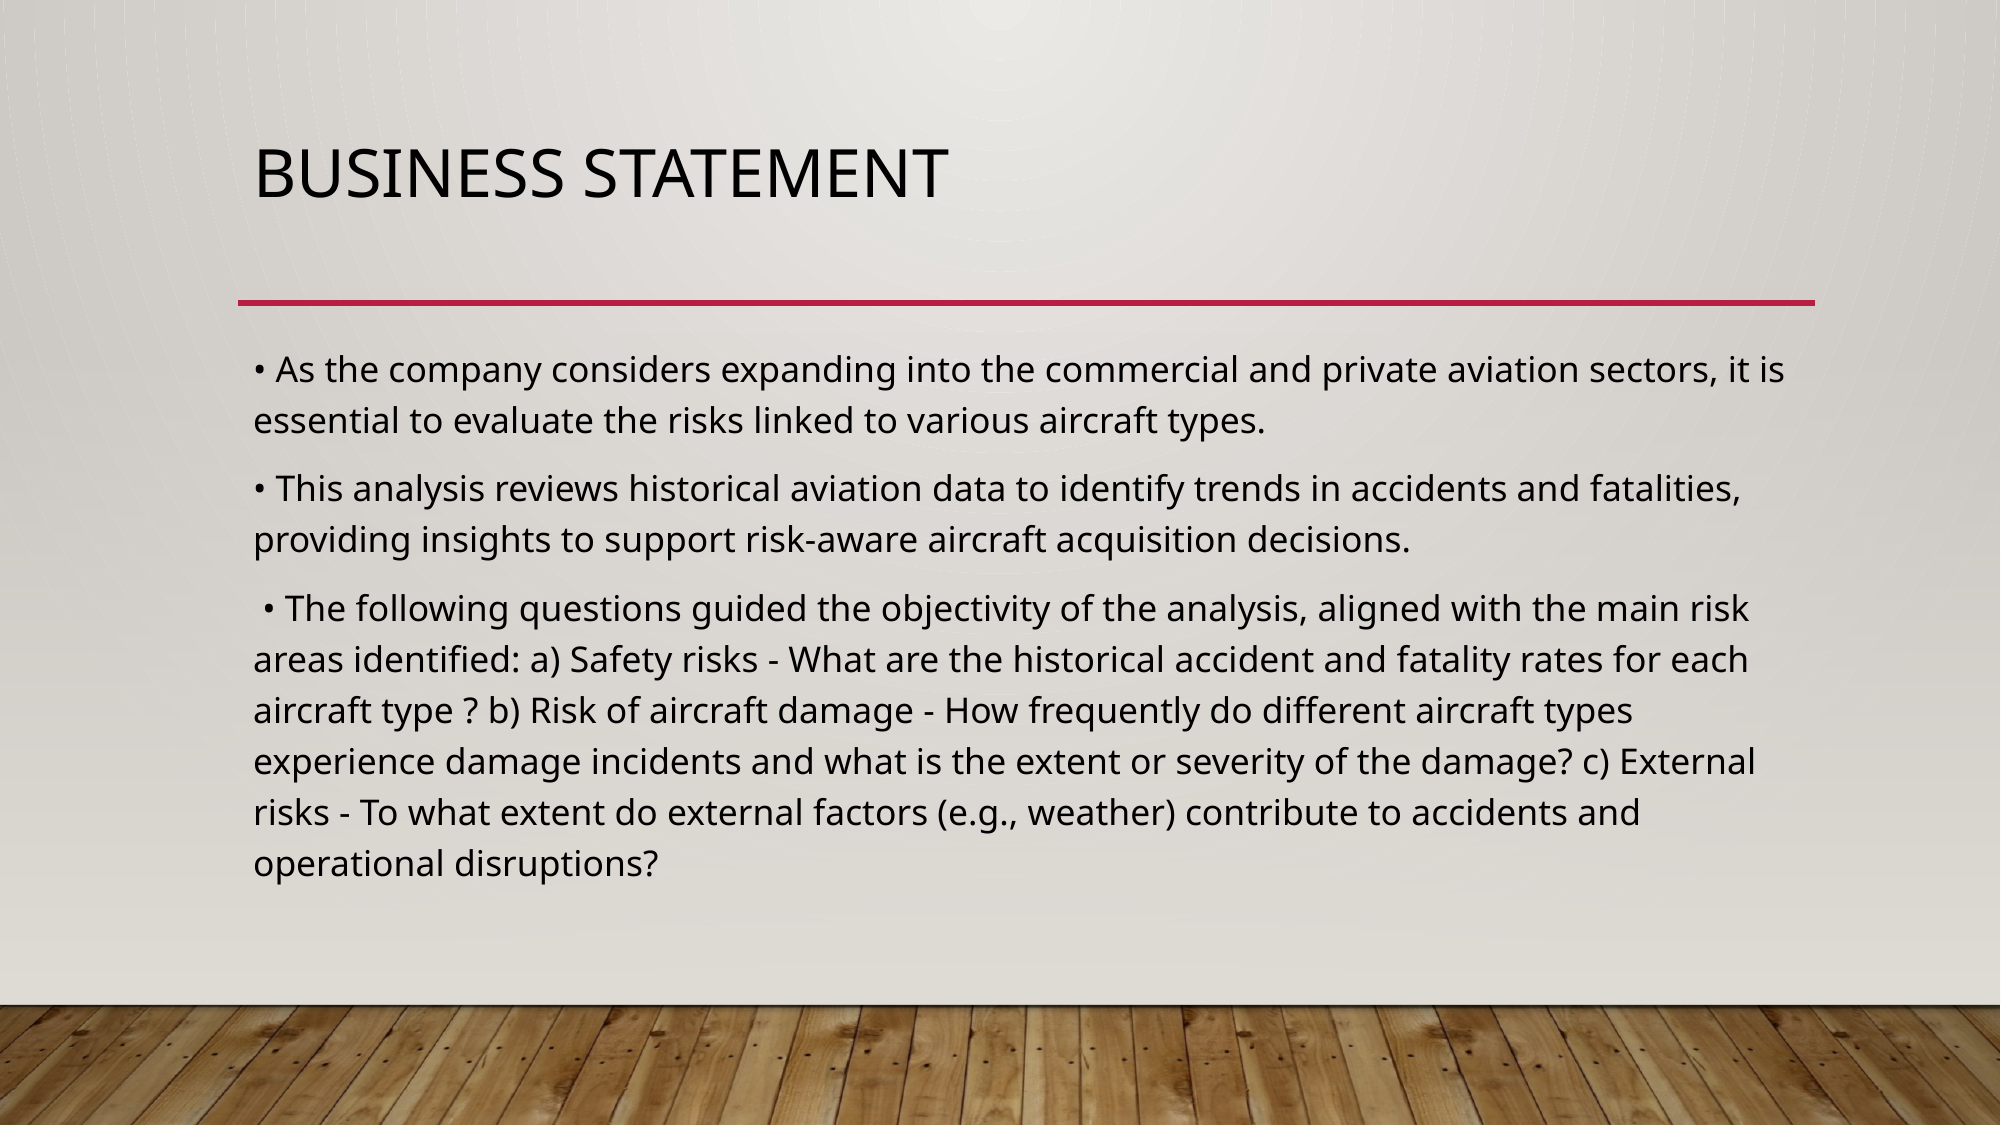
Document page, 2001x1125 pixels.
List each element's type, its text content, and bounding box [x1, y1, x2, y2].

title Business statement [238, 131, 1814, 305]
picture [0, 1005, 2000, 1125]
list • As the company considers expanding into the commercial and private aviation sectors, it is essential to evaluate the risks linked to various aircraft types. • This analysis reviews historical aviation data to identify trends in accidents and fatalities, providing insights to support risk-aware aircraft acquisition decisions. • The following questions guided the objectivity of the analysis, aligned with the main risk areas identified: a) Safety risks - What are the historical accident and fatality rates for each aircraft type ? b) Risk of aircraft damage - How frequently do different aircraft types experience damage incidents and what is the extent or severity of the damage? c) External risks - To what extent do external factors (e.g., weather) contribute to accidents and operational disruptions? [238, 330, 1814, 897]
